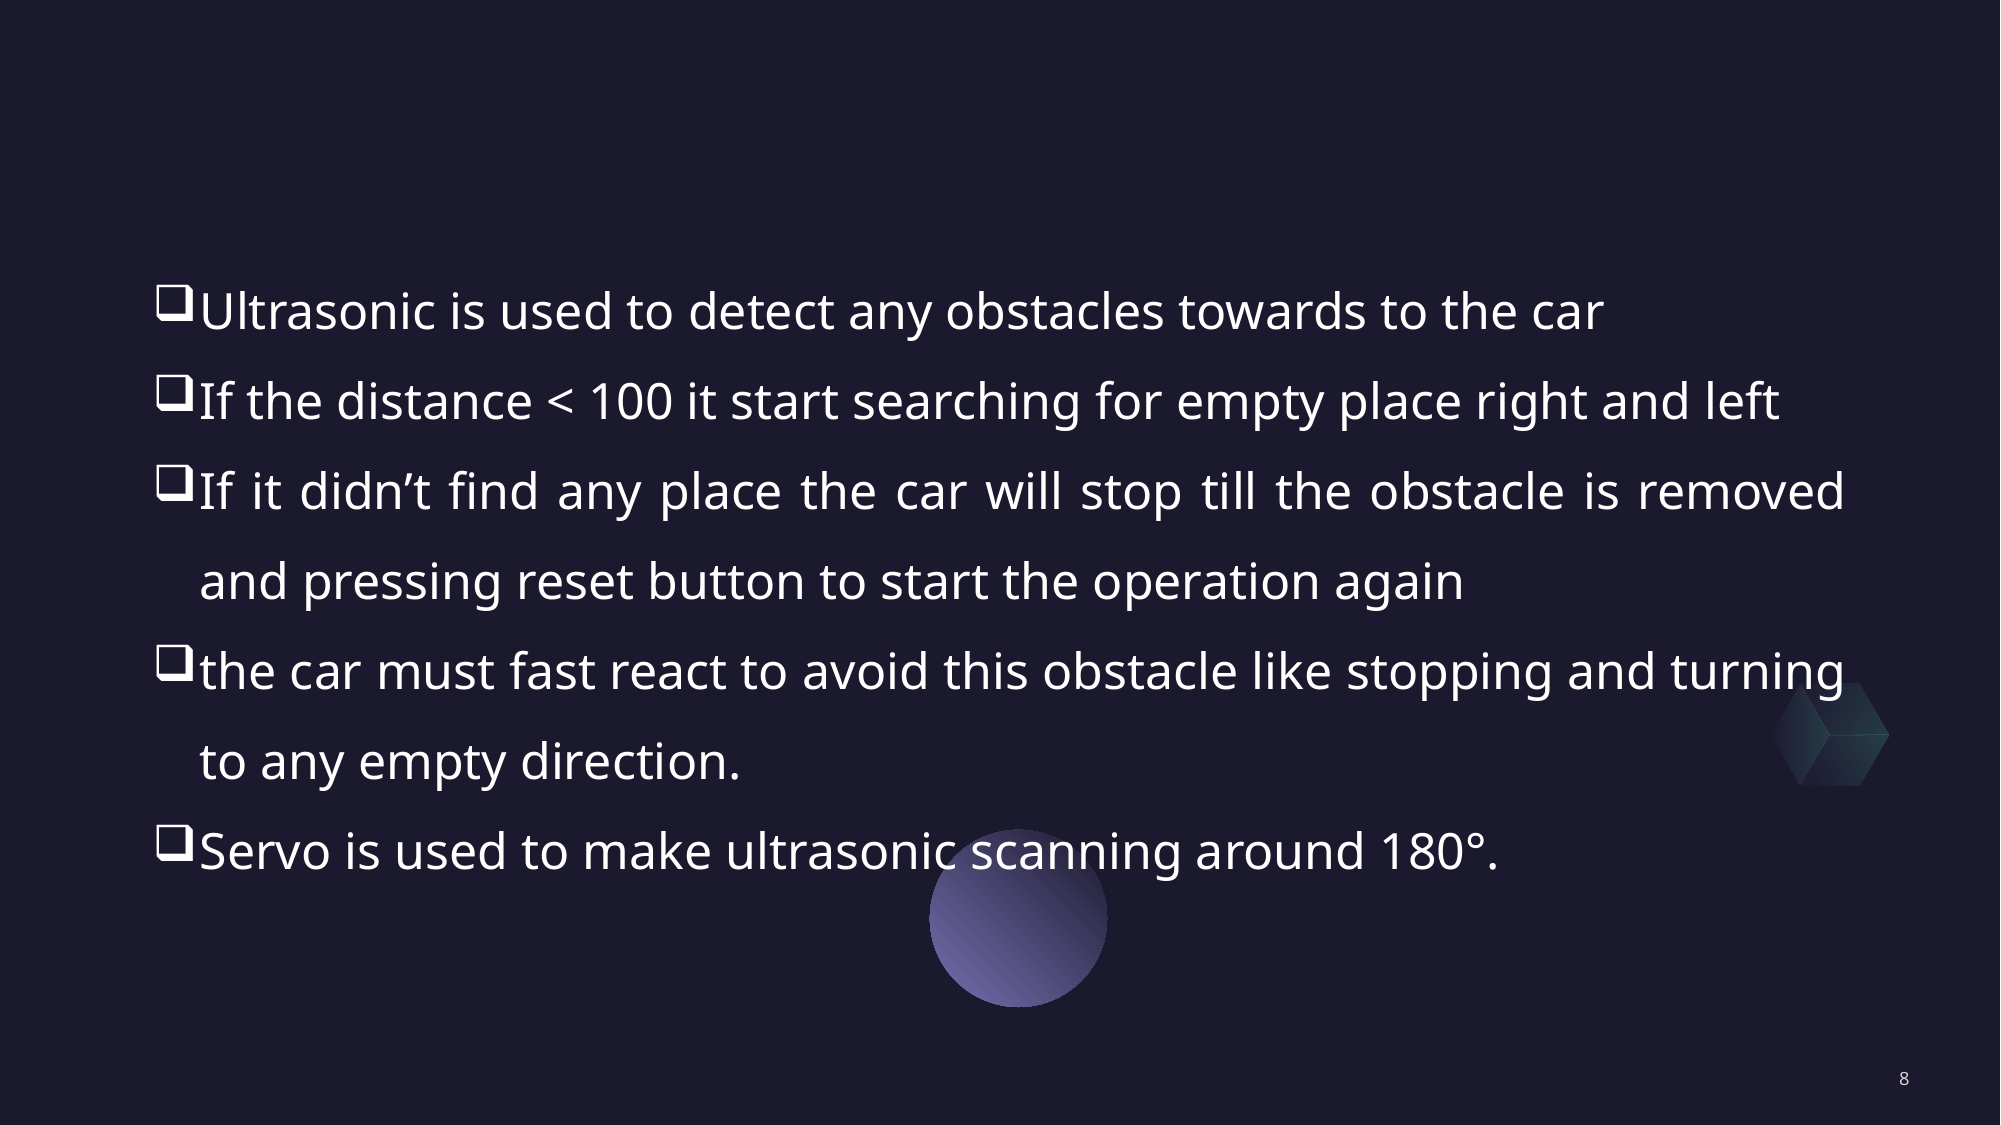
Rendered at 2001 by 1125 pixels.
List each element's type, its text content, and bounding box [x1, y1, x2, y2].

text_box Ultrasonic is used to detect any obstacles towards to the car If the distance < 100 it start searching for empty place right and left If it didn’t find any place the car will stop till the obstacle is removed and pressing reset button to start the operation again the car must fast react to avoid this obstacle like stopping and turning to any empty direction. Servo is used to make ultrasonic scanning around 180°. [137, 242, 1863, 887]
slide_number 8 [1632, 1067, 1910, 1093]
